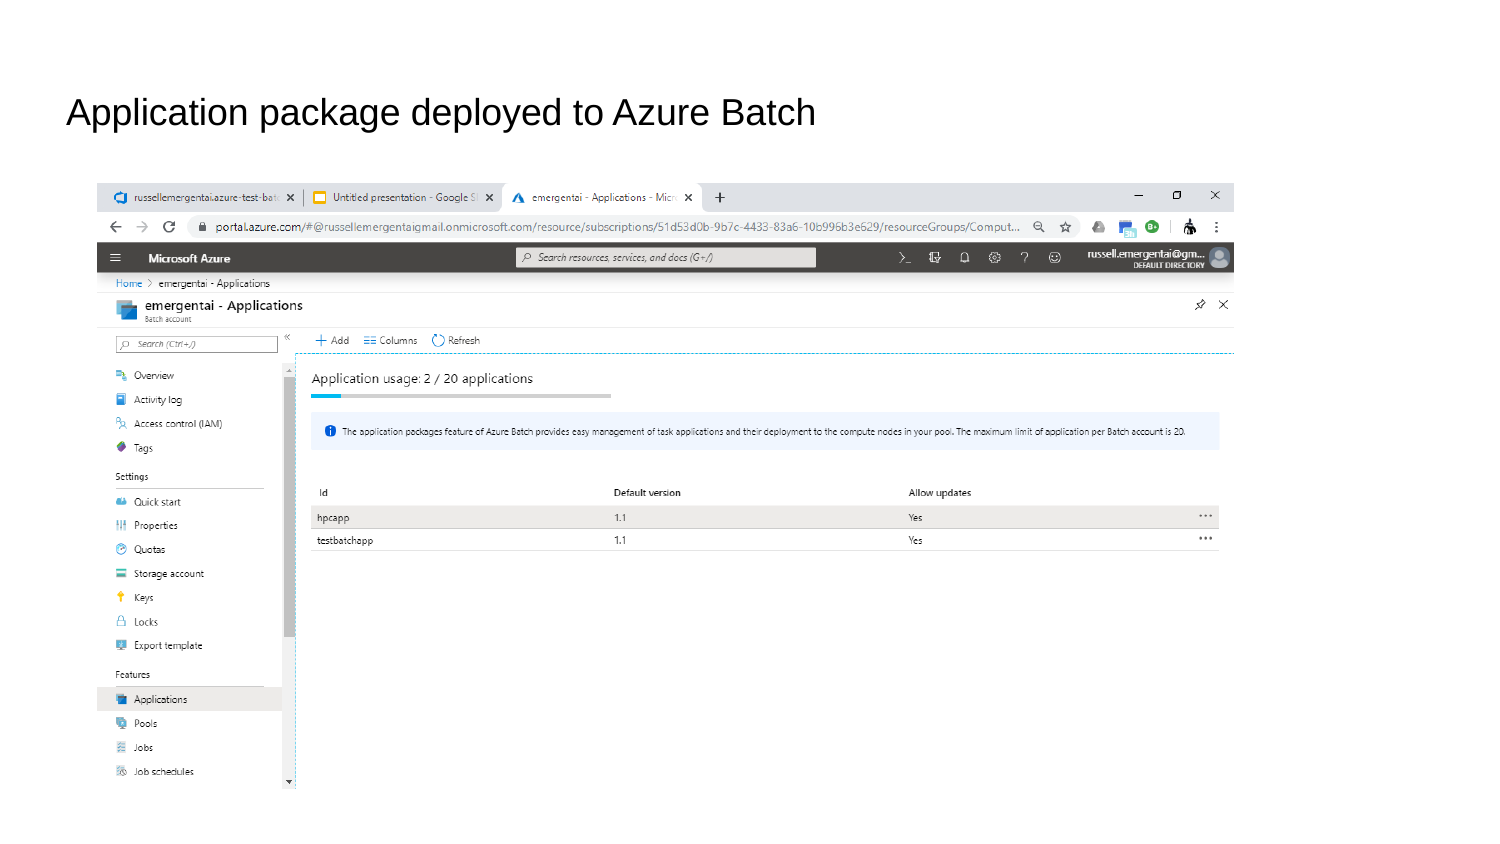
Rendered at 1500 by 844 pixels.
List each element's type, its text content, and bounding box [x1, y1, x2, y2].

picture [97, 183, 1235, 790]
title Application package deployed to Azure Batch [51, 72, 1449, 167]
